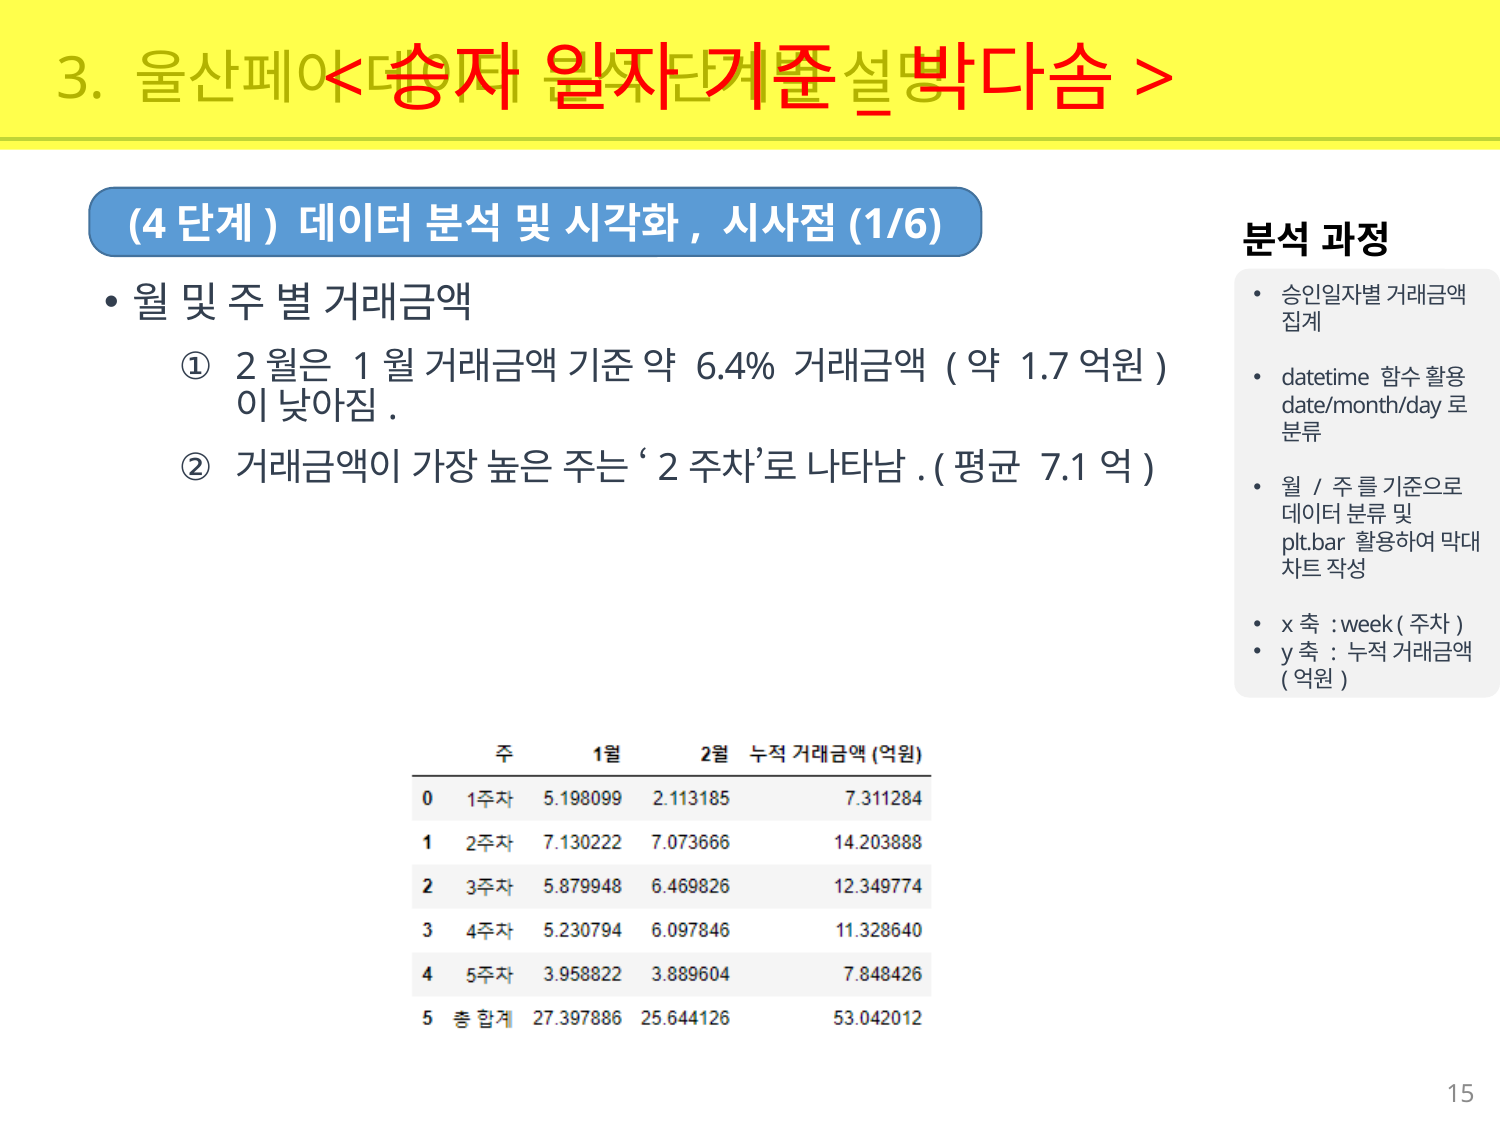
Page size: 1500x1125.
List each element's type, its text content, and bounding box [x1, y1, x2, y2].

text_box 승인일자별 거래금액 집계 datetime 함수 활용date/month/day로 분류 월 / 주 를 기준으로 데이터 분류 및 plt.bar 활용하여 막대 차트 작성 x축 : week (주차) y축 : 누적 거래금액 (억원) [1233, 267, 1500, 699]
text_box (4단계) 데이터 분석 및 시각화, 시사점(1/6) [88, 186, 983, 258]
text_box 분석 과정 [1227, 208, 1406, 268]
picture [392, 733, 944, 1036]
text_box 2월은 1월 거래금액 기준 약 6.4% 거래금액 (약 1.7억원)이 낮아짐. 거래금액이 가장 높은 주는 ‘2주차’로 나타남. (평균 7.1억) [89, 342, 1222, 678]
text_box <승자 일자 기준_박다솜> [0, 0, 1500, 151]
list 월 및 주 별 거래금액 [89, 273, 1222, 342]
